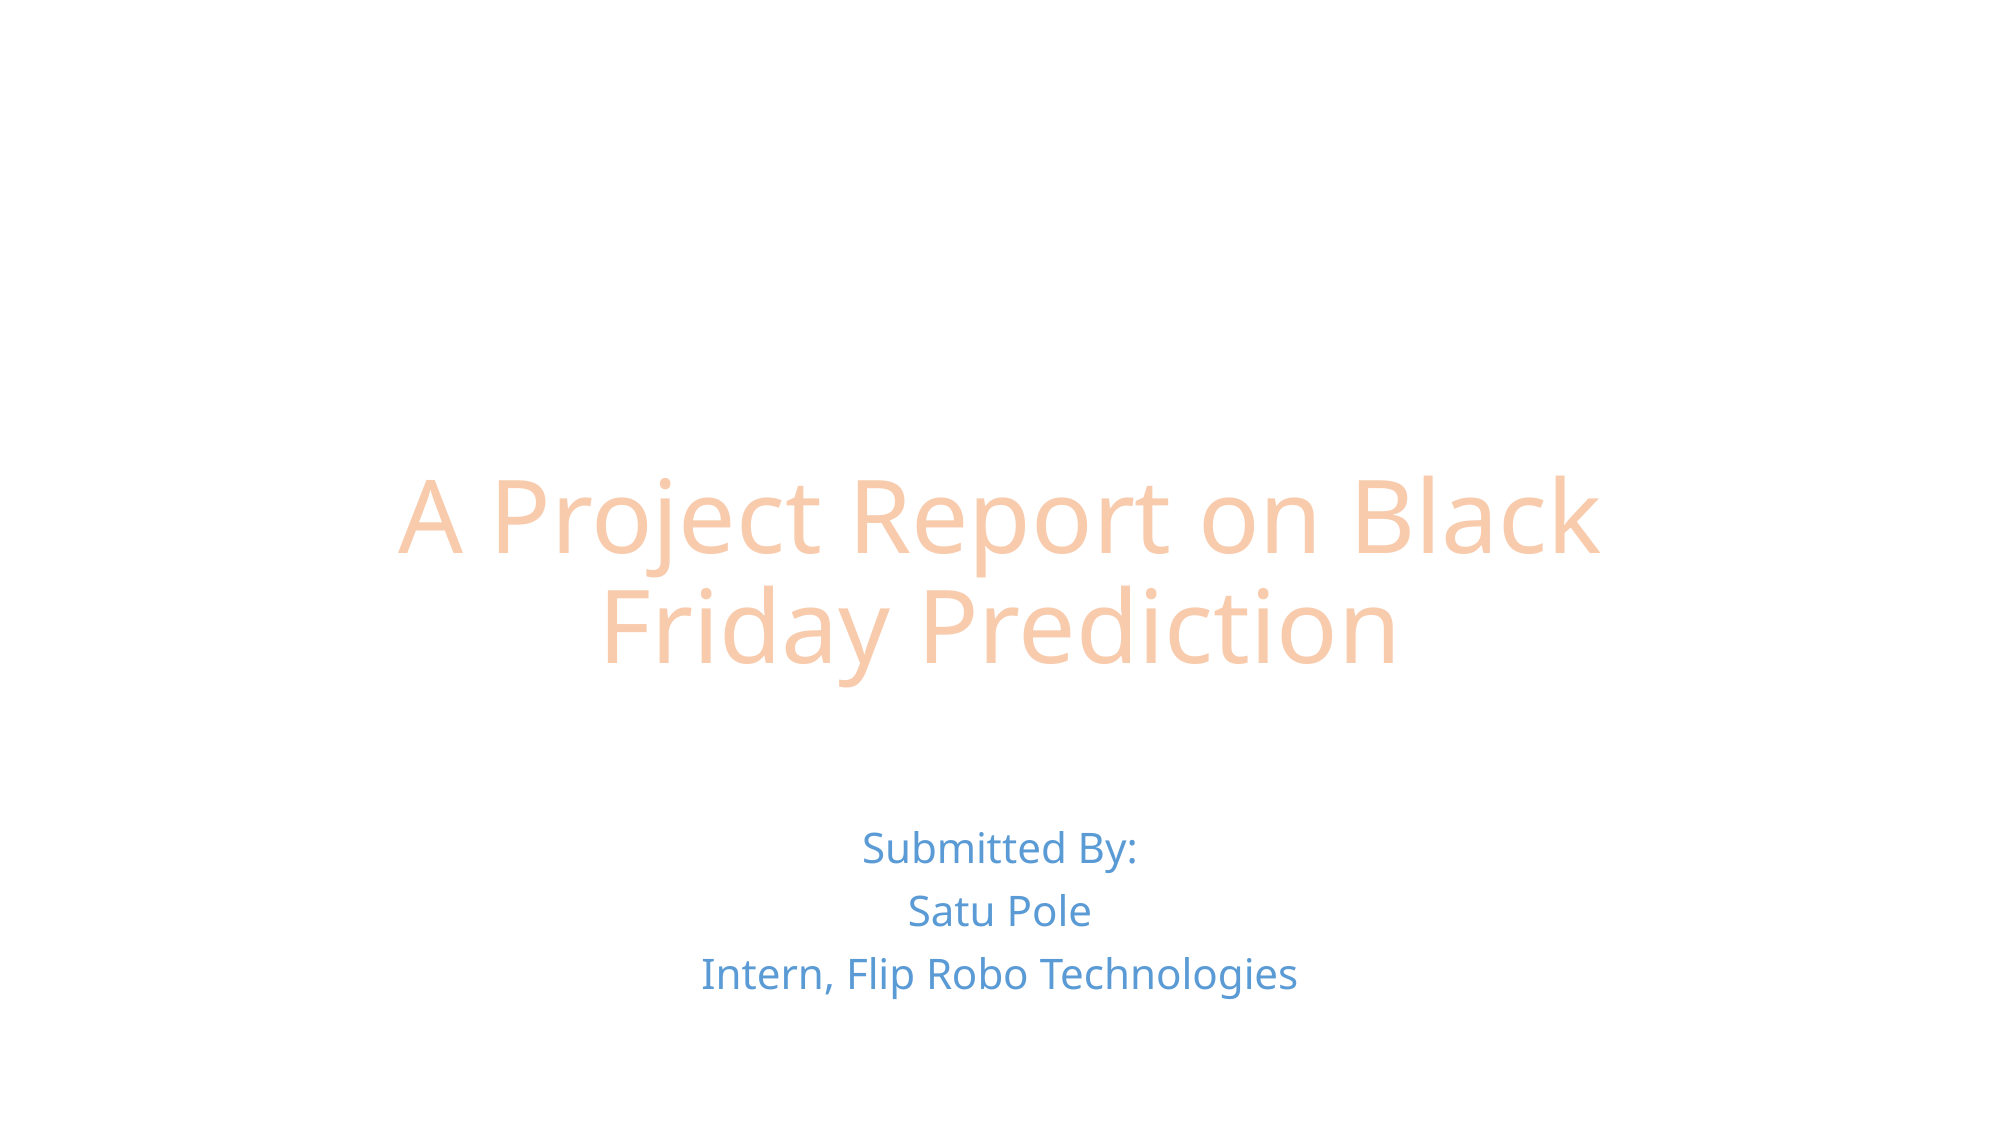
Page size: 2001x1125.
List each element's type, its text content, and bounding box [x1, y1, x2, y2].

subtitle Submitted By: Satu Pole Intern, Flip Robo Technologies [249, 819, 1750, 1008]
title A Project Report on Black Friday Prediction [249, 184, 1750, 693]
